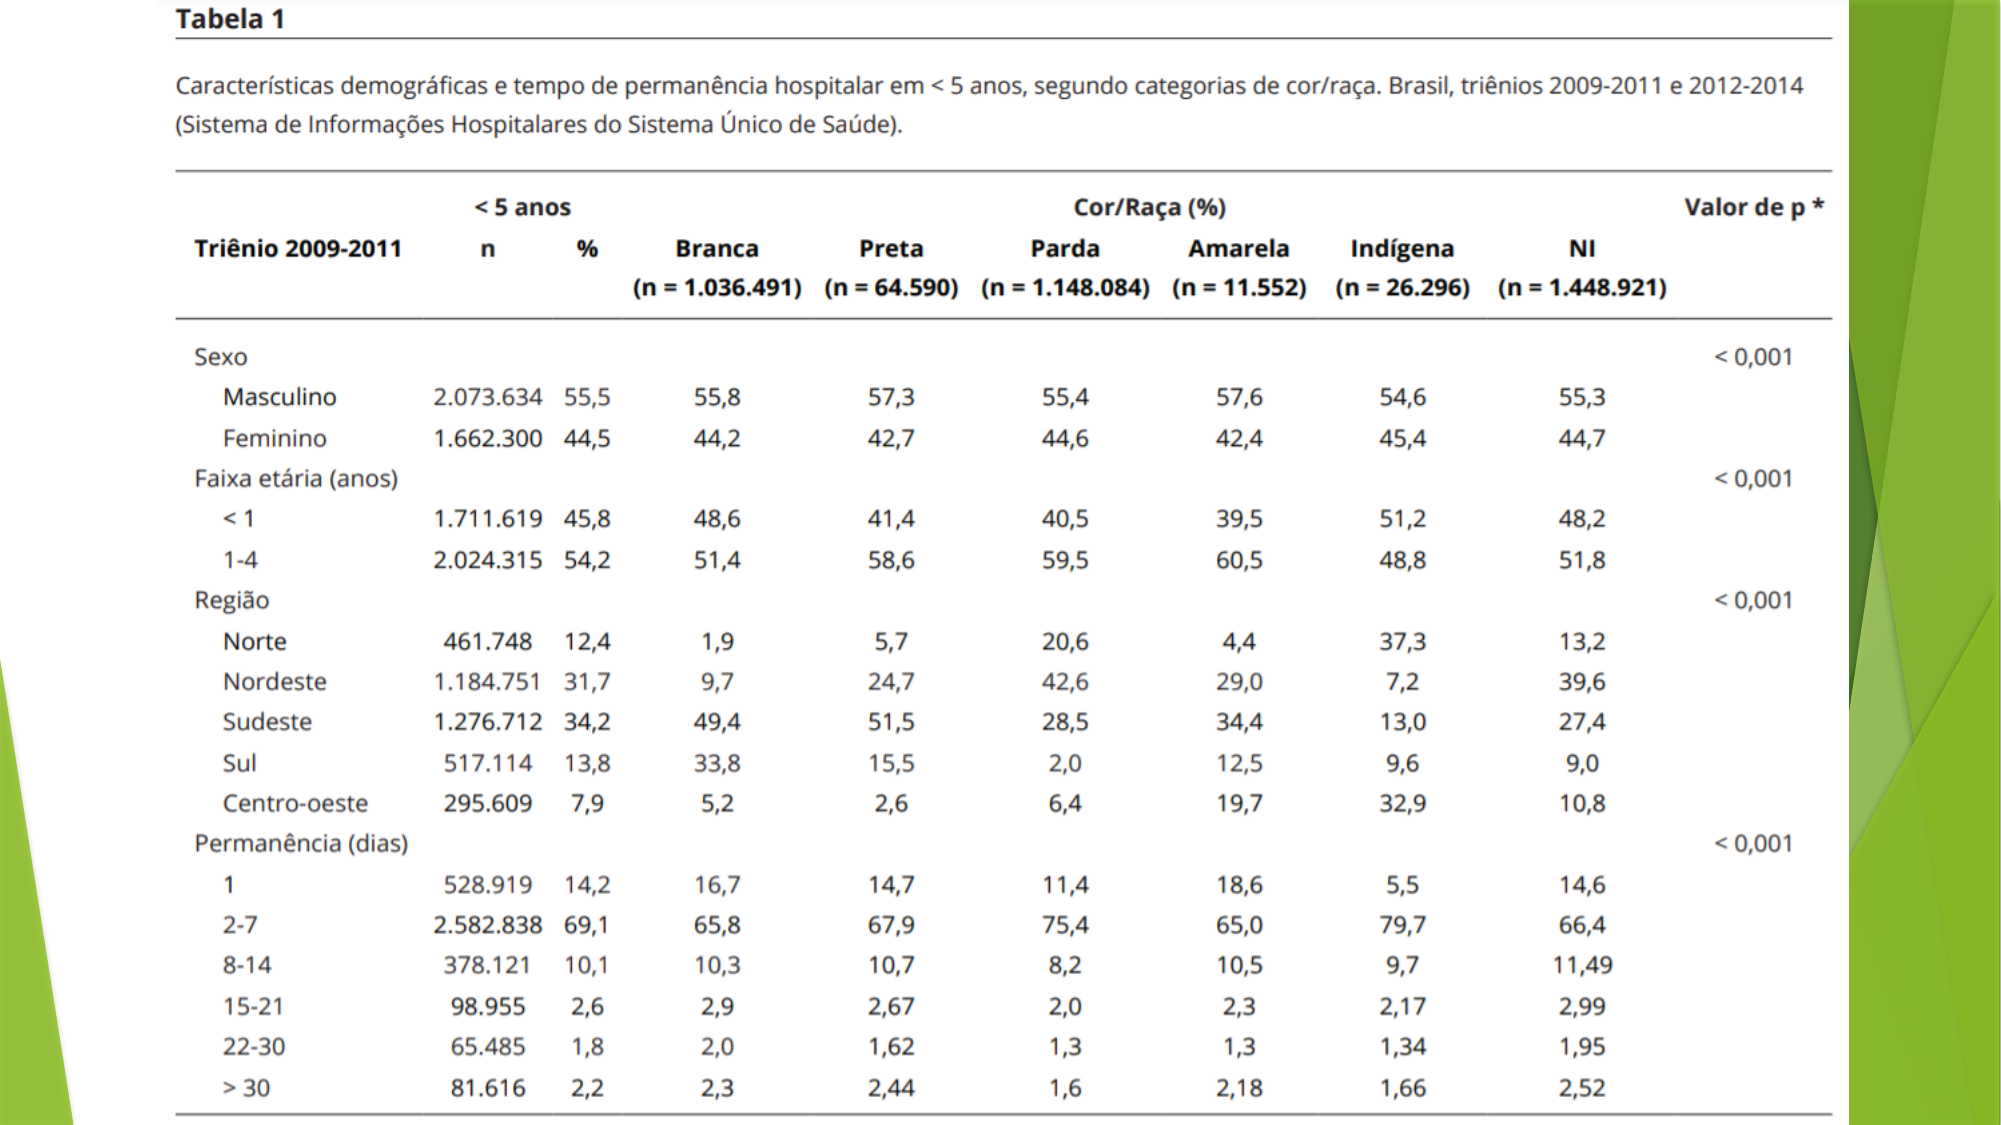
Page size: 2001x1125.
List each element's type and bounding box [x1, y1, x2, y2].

picture [156, 0, 1849, 1125]
